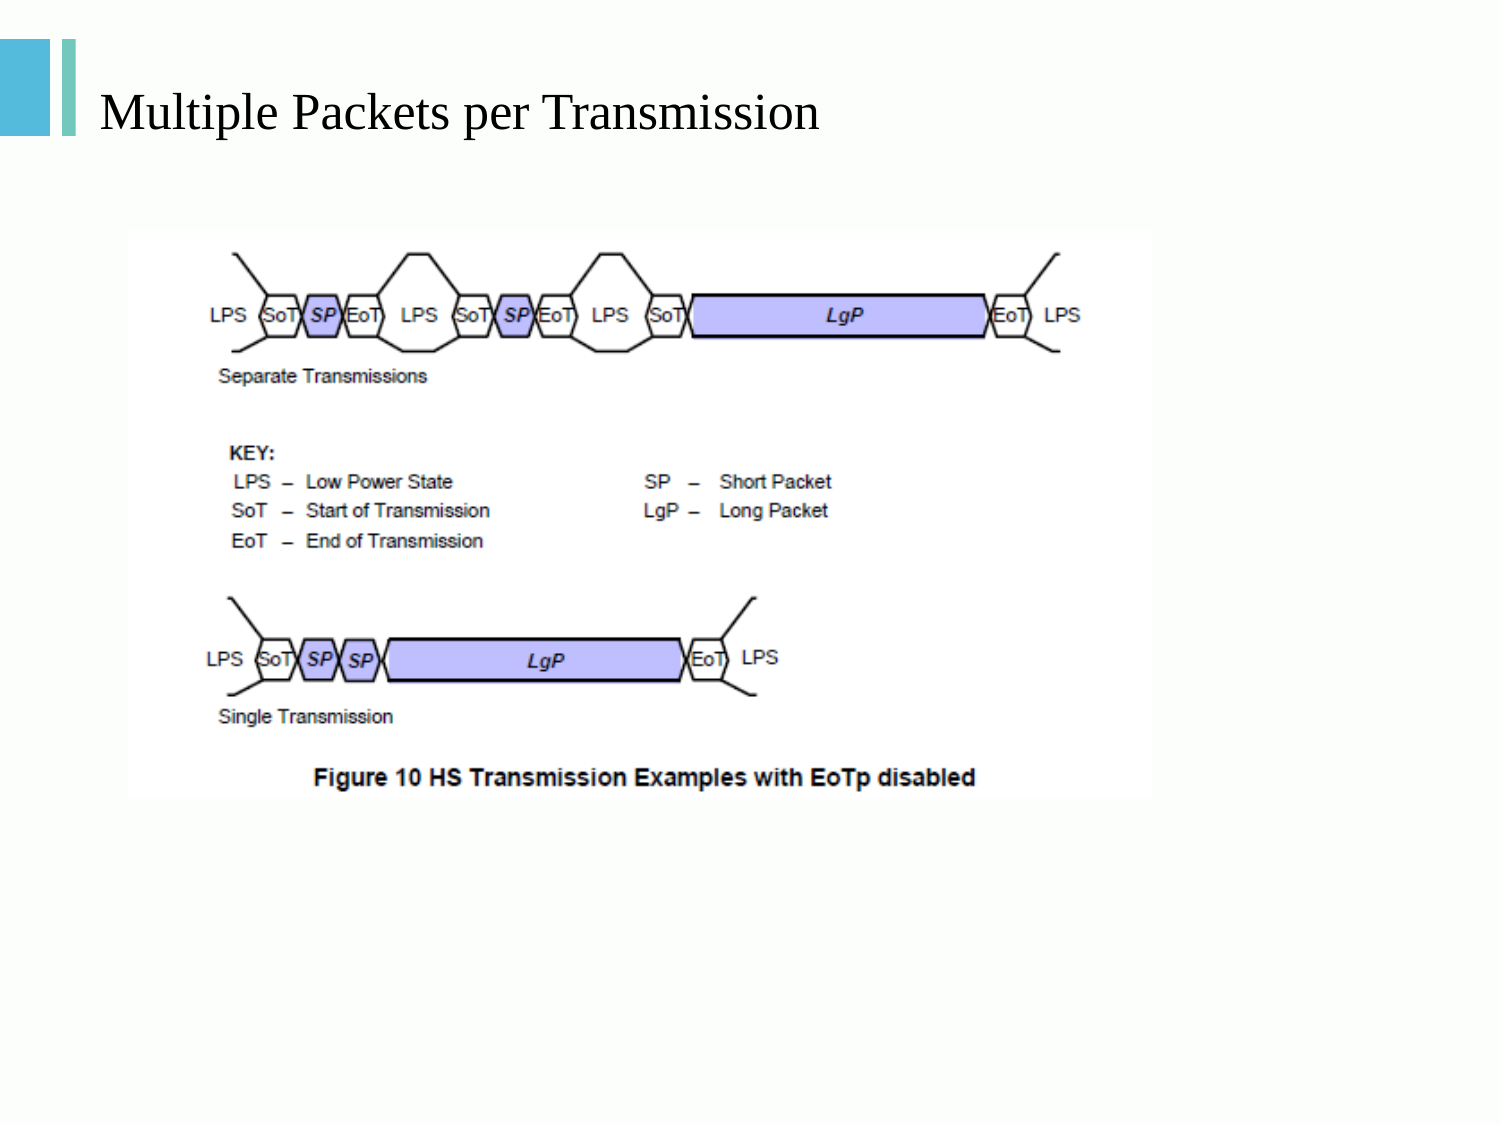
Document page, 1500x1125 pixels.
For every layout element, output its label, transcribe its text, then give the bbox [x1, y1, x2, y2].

picture [128, 231, 1152, 799]
title Multiple Packets per Transmission [88, 39, 1425, 179]
